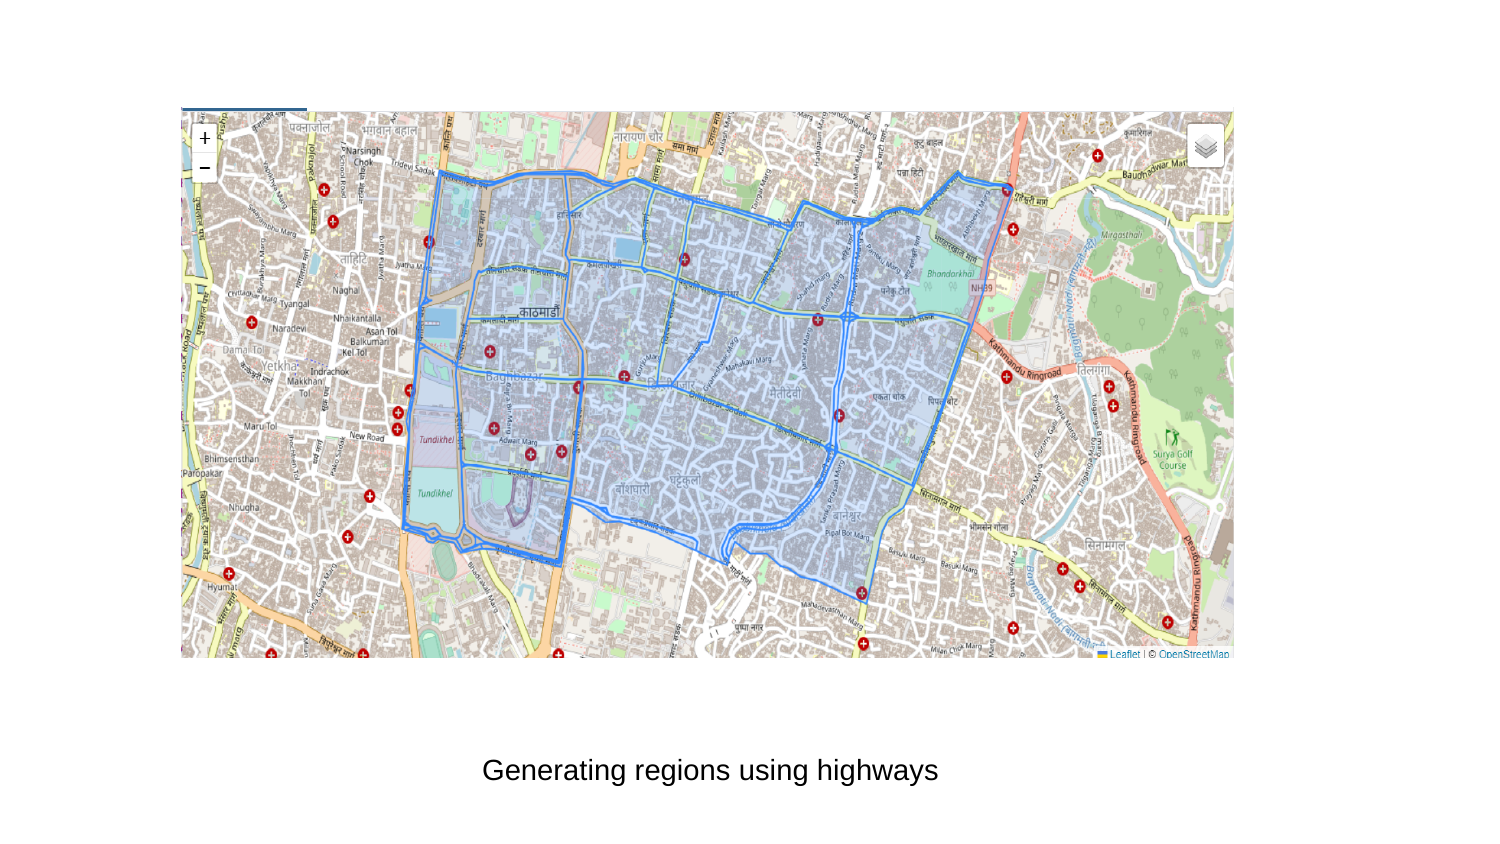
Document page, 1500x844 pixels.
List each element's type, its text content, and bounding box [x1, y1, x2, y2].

picture [181, 107, 1234, 659]
text_box Generating regions using highways [467, 736, 1335, 802]
